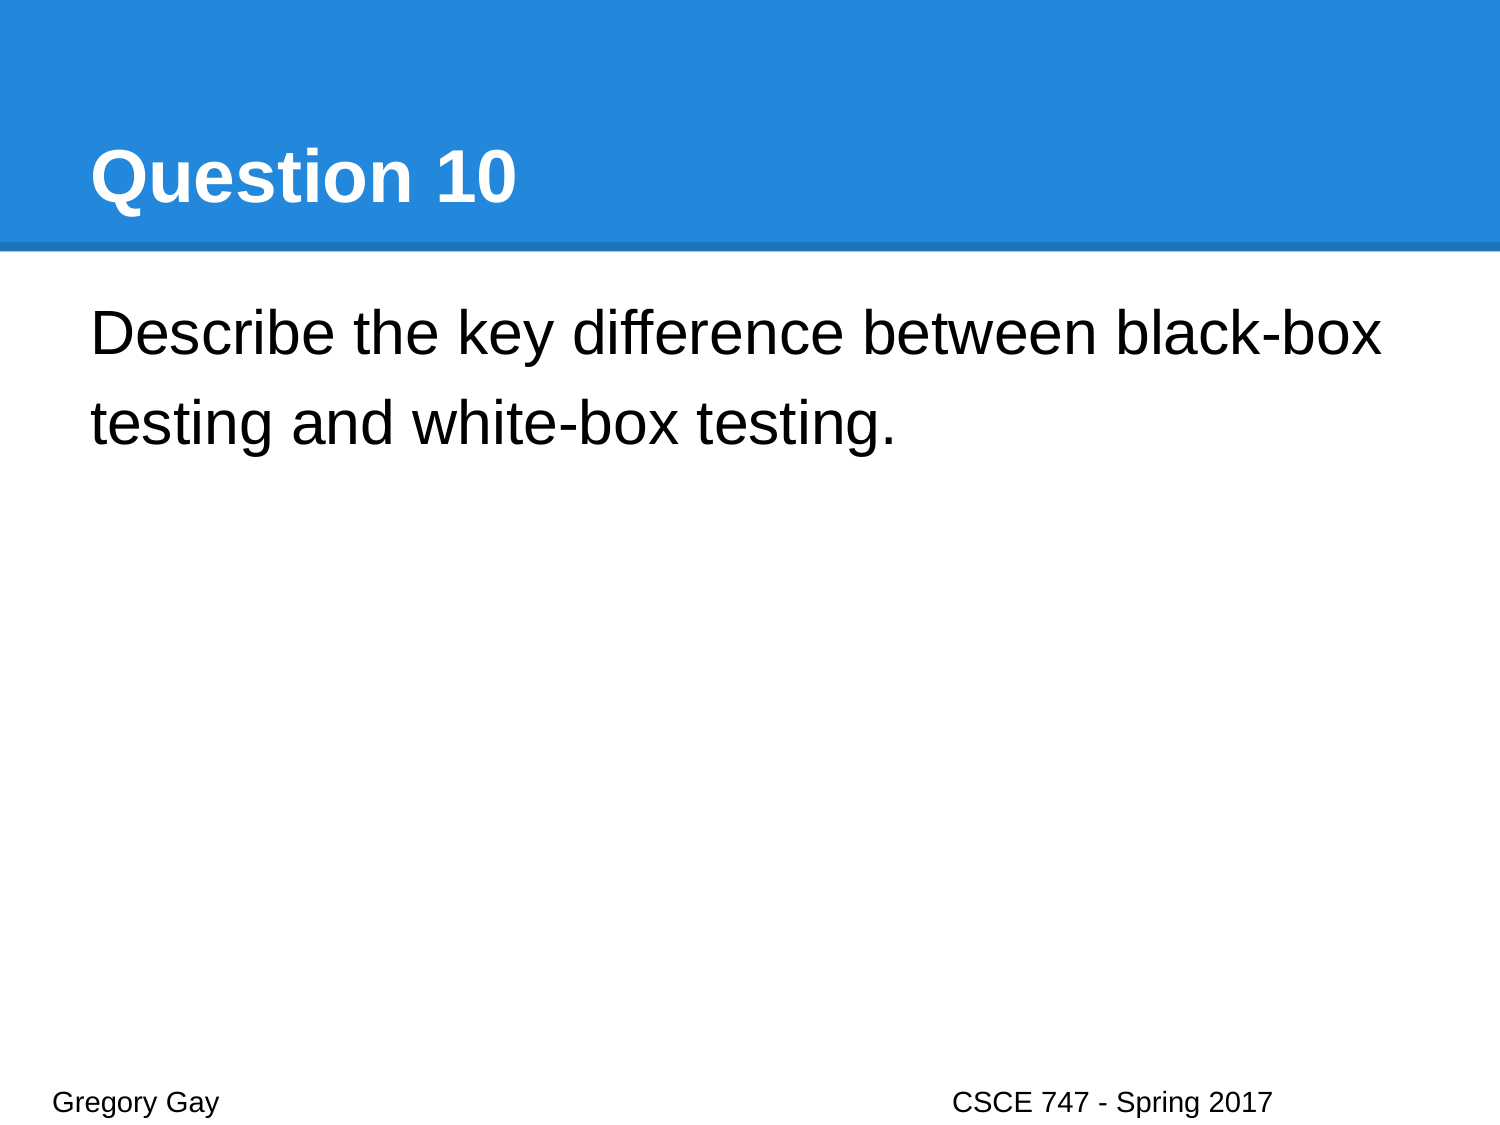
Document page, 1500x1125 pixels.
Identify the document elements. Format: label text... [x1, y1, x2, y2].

title Question 10 [75, 45, 1425, 233]
text_box Gregory Gay CSCE 747 - Spring 2017 31 [37, 1068, 1463, 1114]
list Describe the key difference between black-box testing and white-box testing. [75, 262, 1425, 1068]
